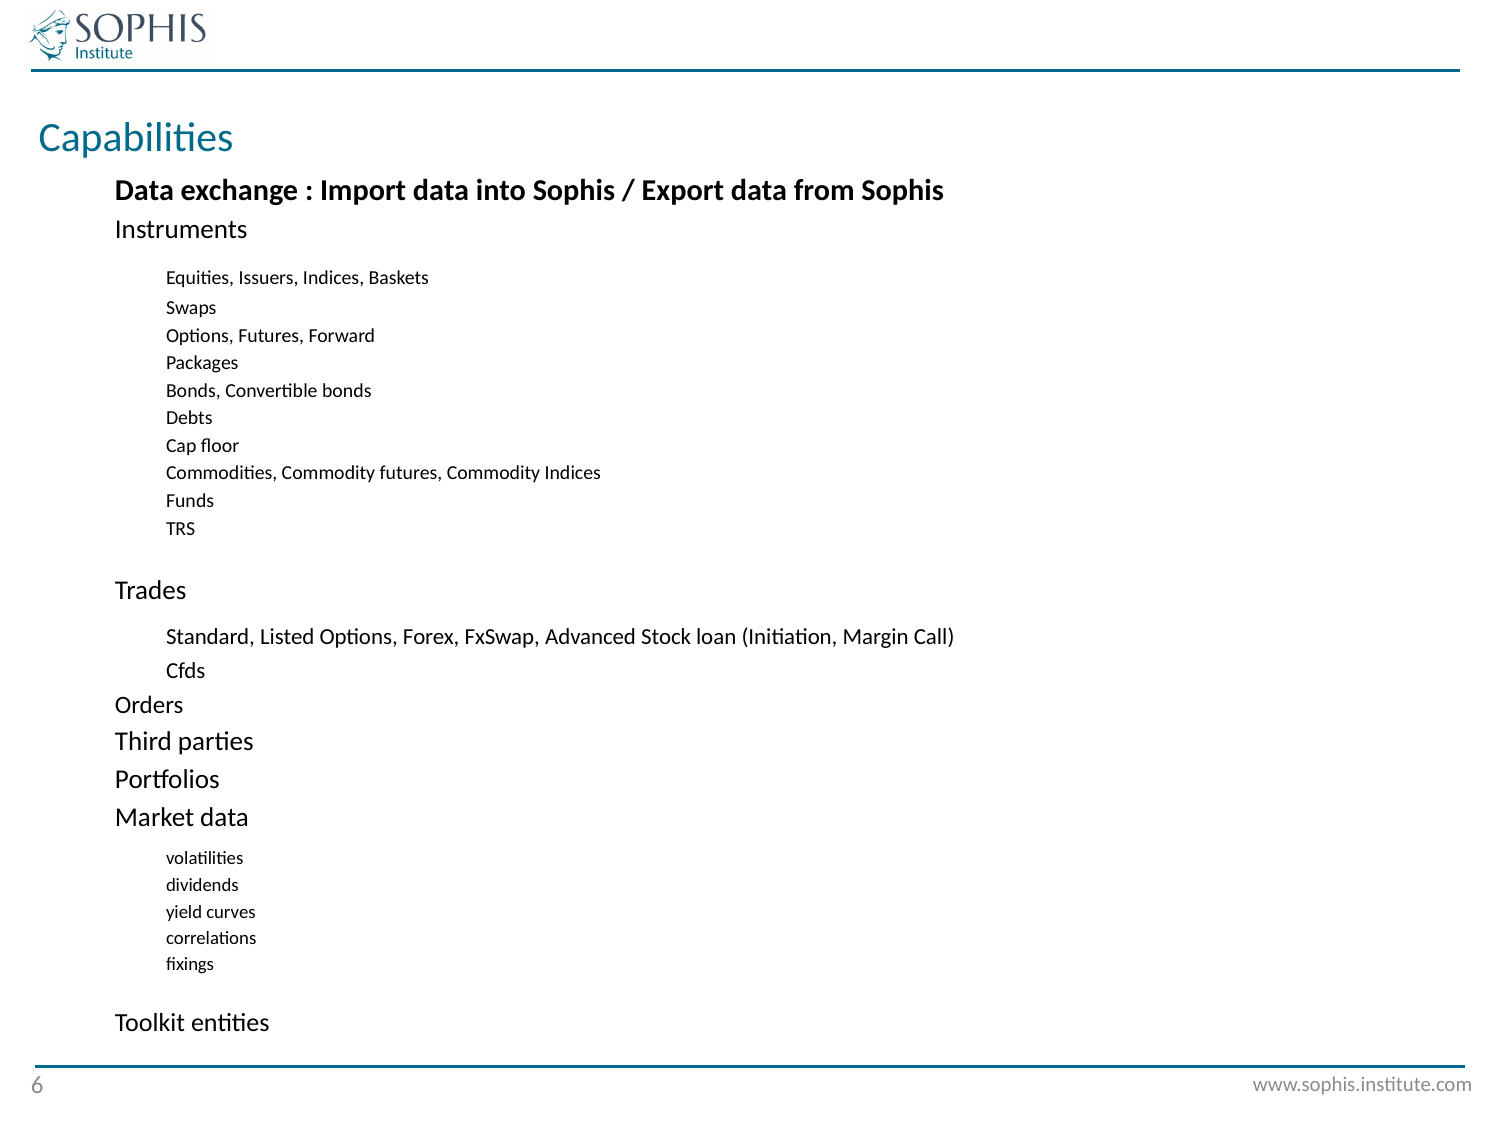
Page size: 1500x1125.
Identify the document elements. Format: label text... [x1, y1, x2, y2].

picture [23, 6, 212, 64]
list Data exchange : Import data into Sophis / Export data from Sophis Instruments Equities, Issuers, Indices, Baskets Swaps Options, Futures, Forward Packages Bonds, Convertible bonds Debts Cap floor Commodities, Commodity futures, Commodity Indices Funds TRS Trades Standard, Listed Options, Forex, FxSwap, Advanced Stock loan (Initiation, Margin Call) Cfds Orders Third parties Portfolios Market data volatilities dividends yield curves correlations fixings Toolkit entities [99, 162, 1363, 1054]
footer www.sophis.institute.com [1125, 1052, 1500, 1113]
title Capabilities [23, 72, 1454, 200]
slide_number 6 [0, 1053, 59, 1114]
